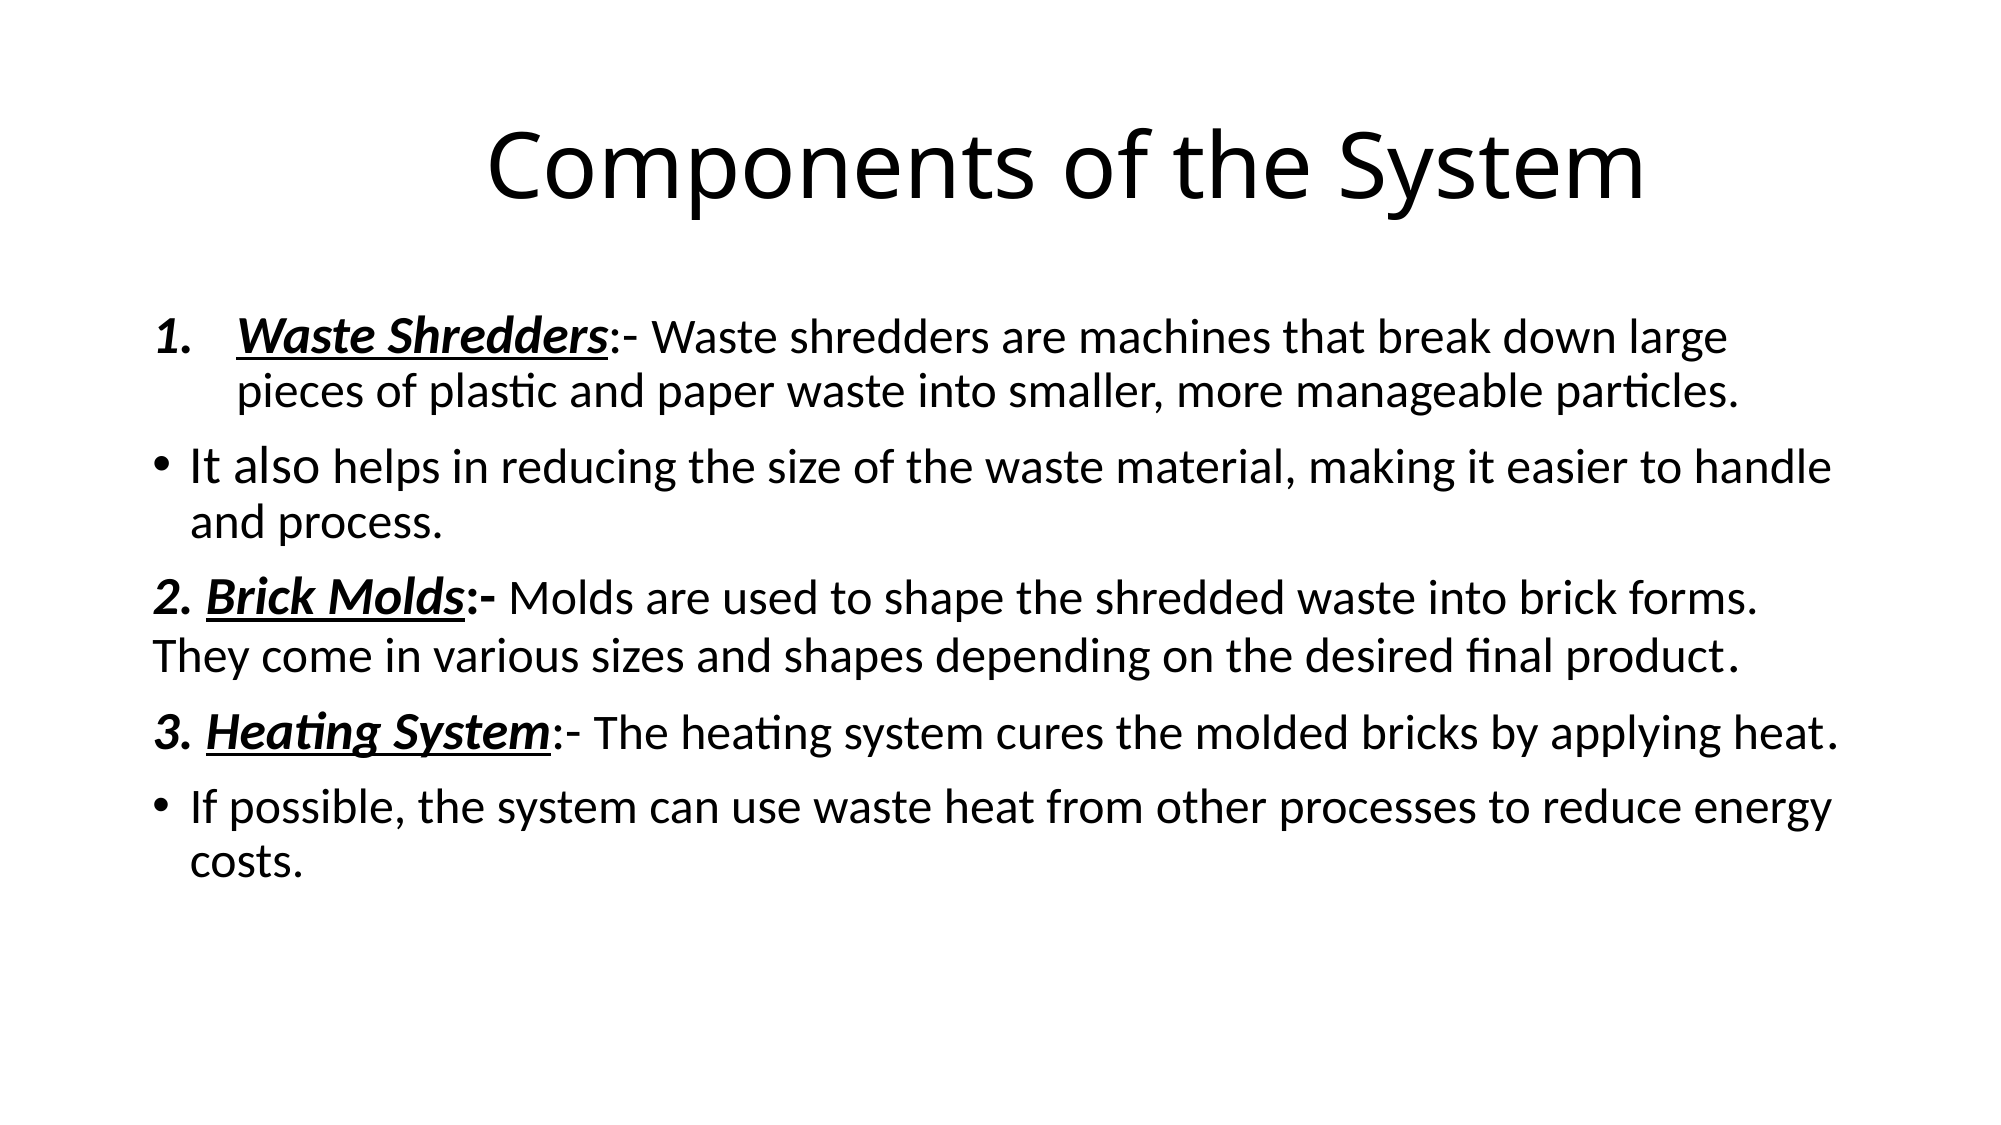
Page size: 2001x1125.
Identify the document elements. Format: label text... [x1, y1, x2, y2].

list Waste Shredders:- Waste shredders are machines that break down large pieces of plastic and paper waste into smaller, more manageable particles. It also helps in reducing the size of the waste material, making it easier to handle and process. 2. Brick Molds:- Molds are used to shape the shredded waste into brick forms. They come in various sizes and shapes depending on the desired final product. 3. Heating System:- The heating system cures the molded bricks by applying heat. If possible, the system can use waste heat from other processes to reduce energy costs. [137, 299, 1863, 1014]
title Components of the System [137, 59, 1863, 278]
